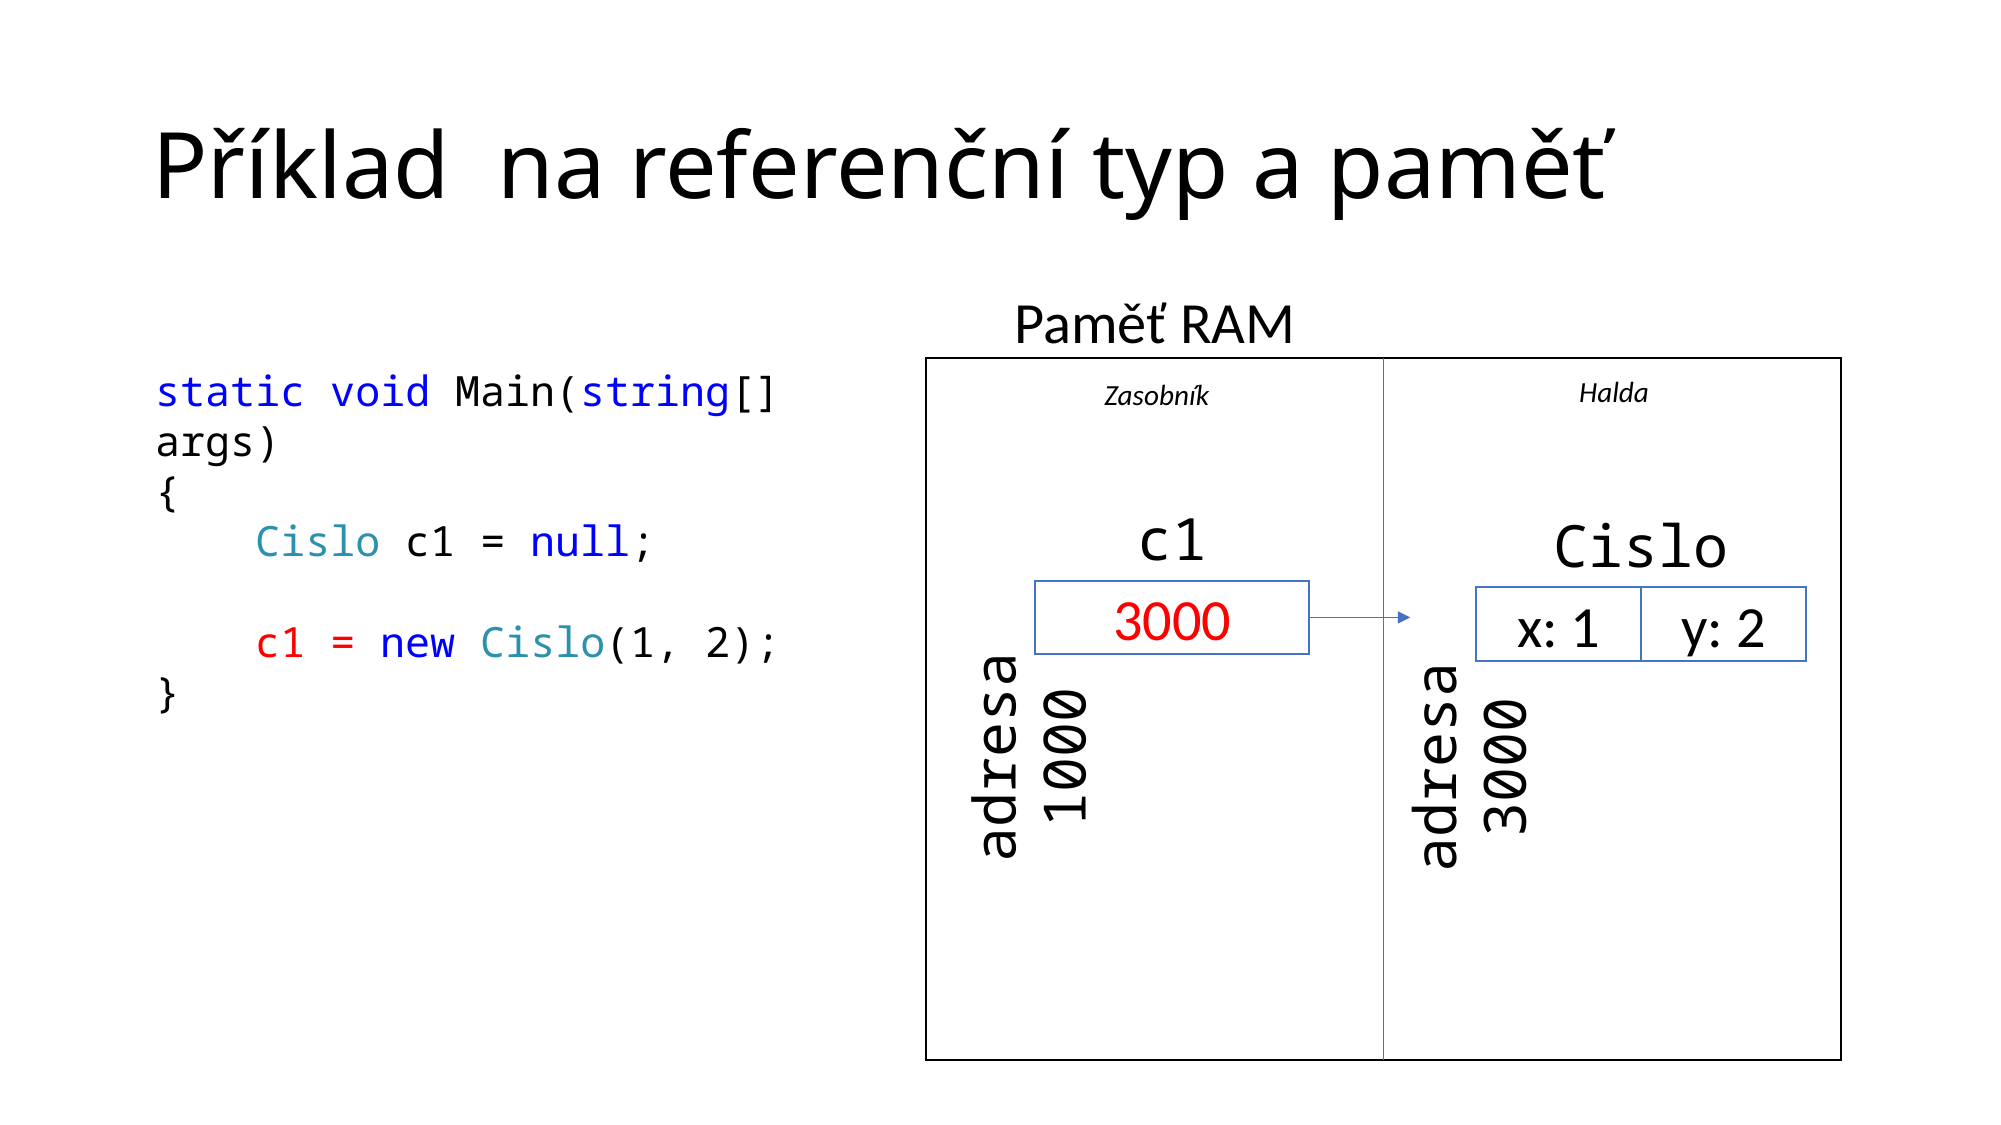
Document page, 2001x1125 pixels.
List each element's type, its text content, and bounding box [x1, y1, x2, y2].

text_box Zasobník [1384, 368, 1388, 419]
text_box static void Main(string[] args) { Cislo c1 = null; c1 = new Cislo(1, 2); } [140, 357, 923, 723]
text_box Paměť RAM [999, 277, 1863, 363]
title Příklad na referenční typ a paměť [137, 59, 1863, 278]
text_box adresa 1000 [949, 562, 1105, 954]
text_box Zasobník [926, 368, 1383, 419]
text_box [1475, 587, 1807, 662]
text_box Cislo [1476, 501, 1807, 586]
text_box 3000 [1105, 580, 1310, 655]
text_box Halda [1384, 365, 1845, 416]
text_box c1 [1035, 494, 1310, 580]
text_box [925, 357, 1842, 1061]
text_box adresa 3000 [1390, 562, 1545, 973]
